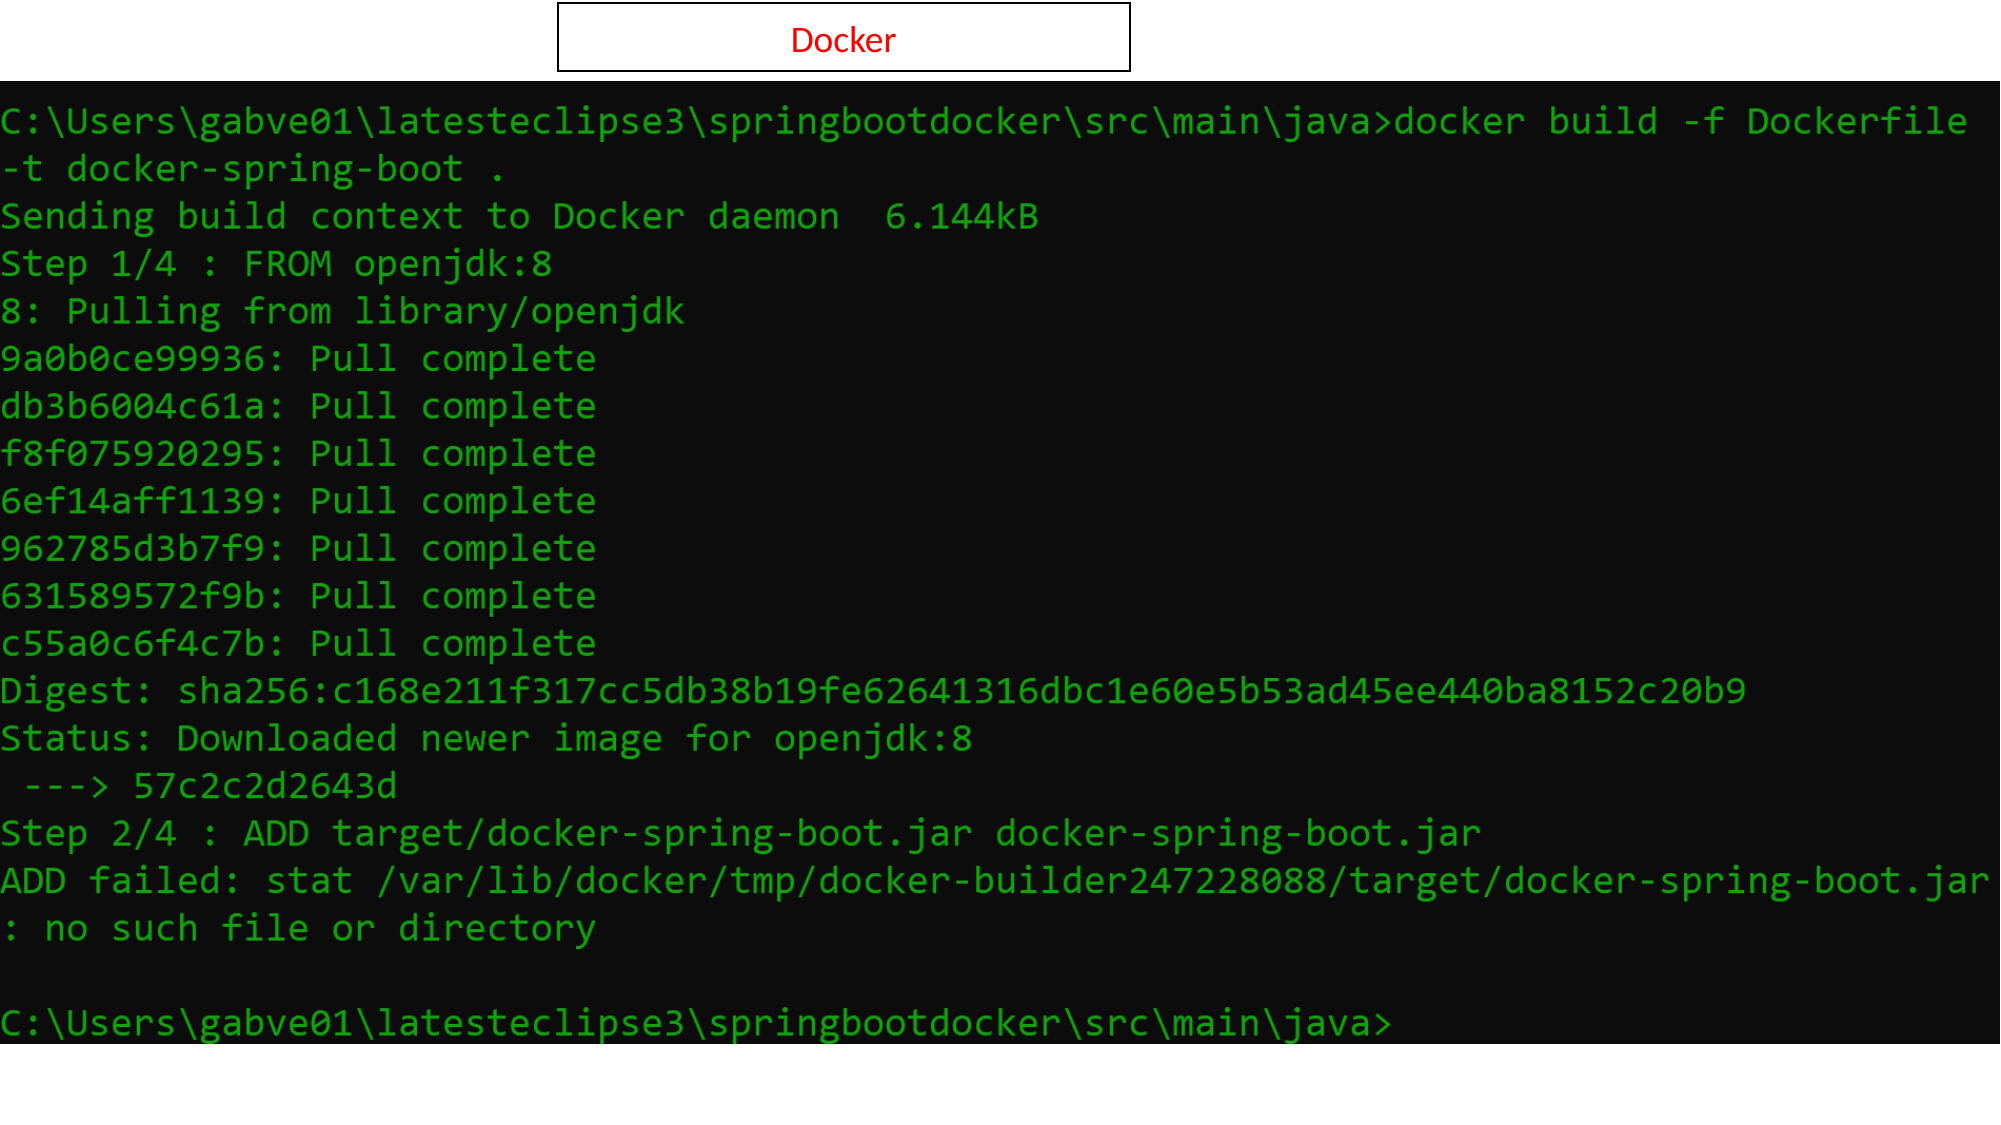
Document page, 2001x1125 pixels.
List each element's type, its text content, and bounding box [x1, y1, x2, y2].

picture [0, 81, 2000, 1044]
text_box Docker [557, 2, 1131, 72]
